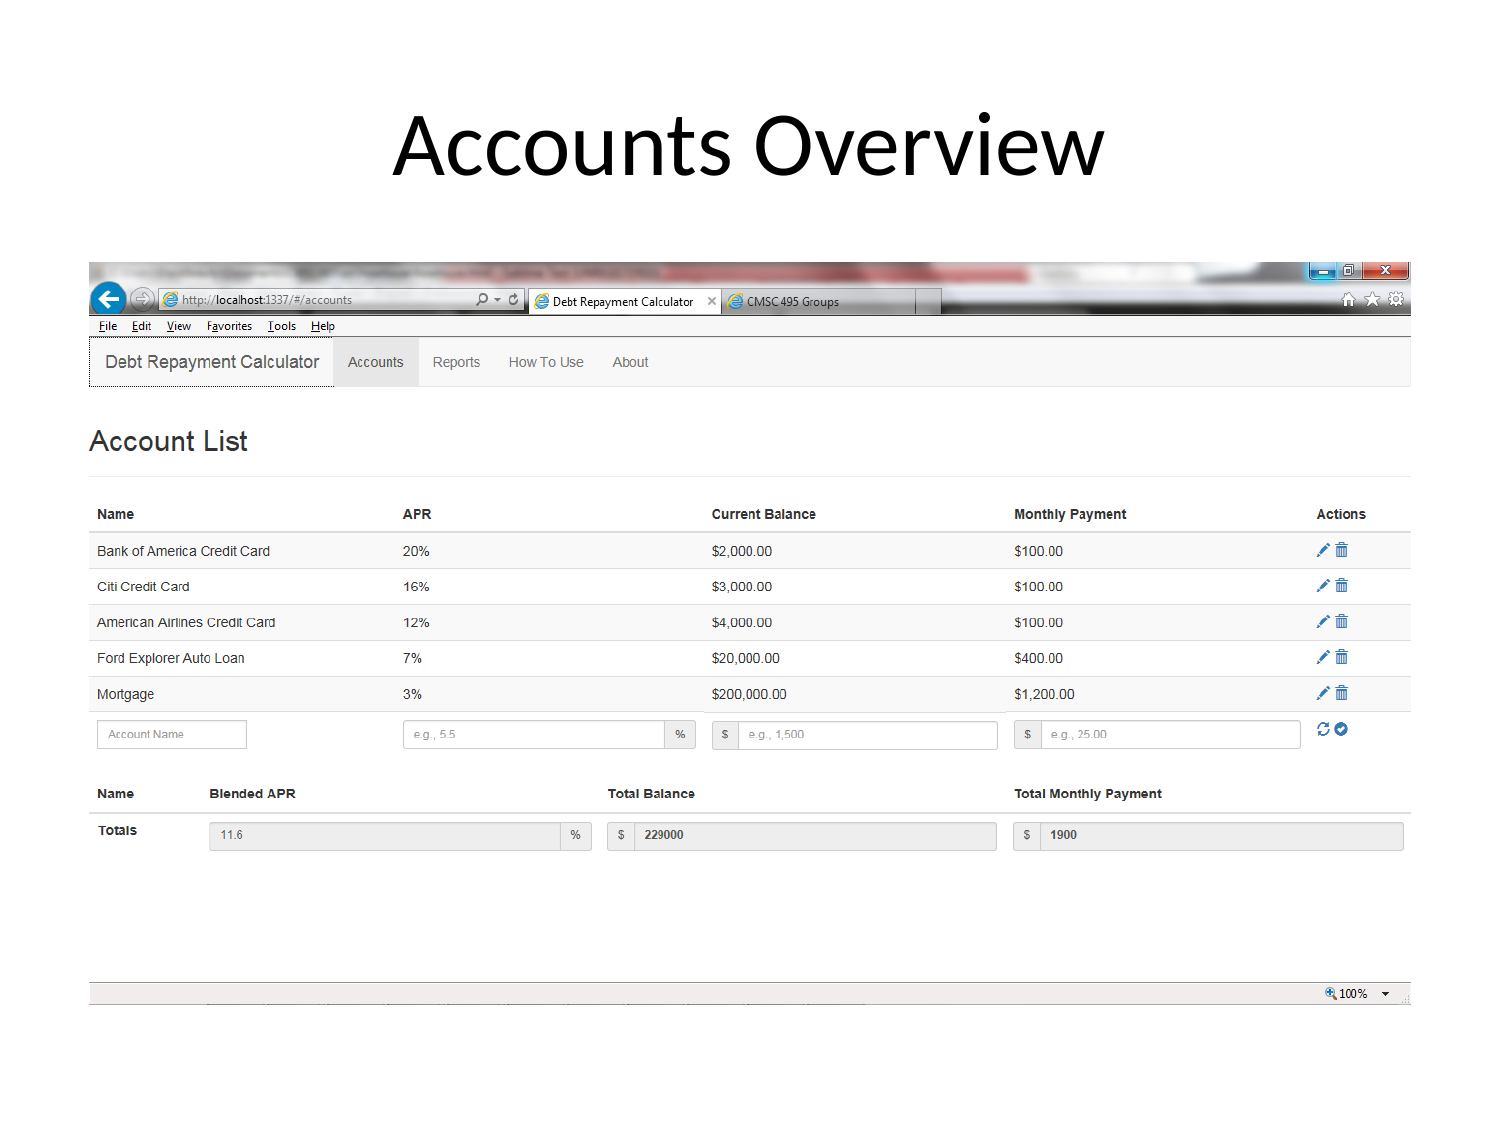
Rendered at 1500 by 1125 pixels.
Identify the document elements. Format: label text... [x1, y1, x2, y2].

title Accounts Overview [75, 45, 1425, 233]
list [89, 262, 1411, 1006]
